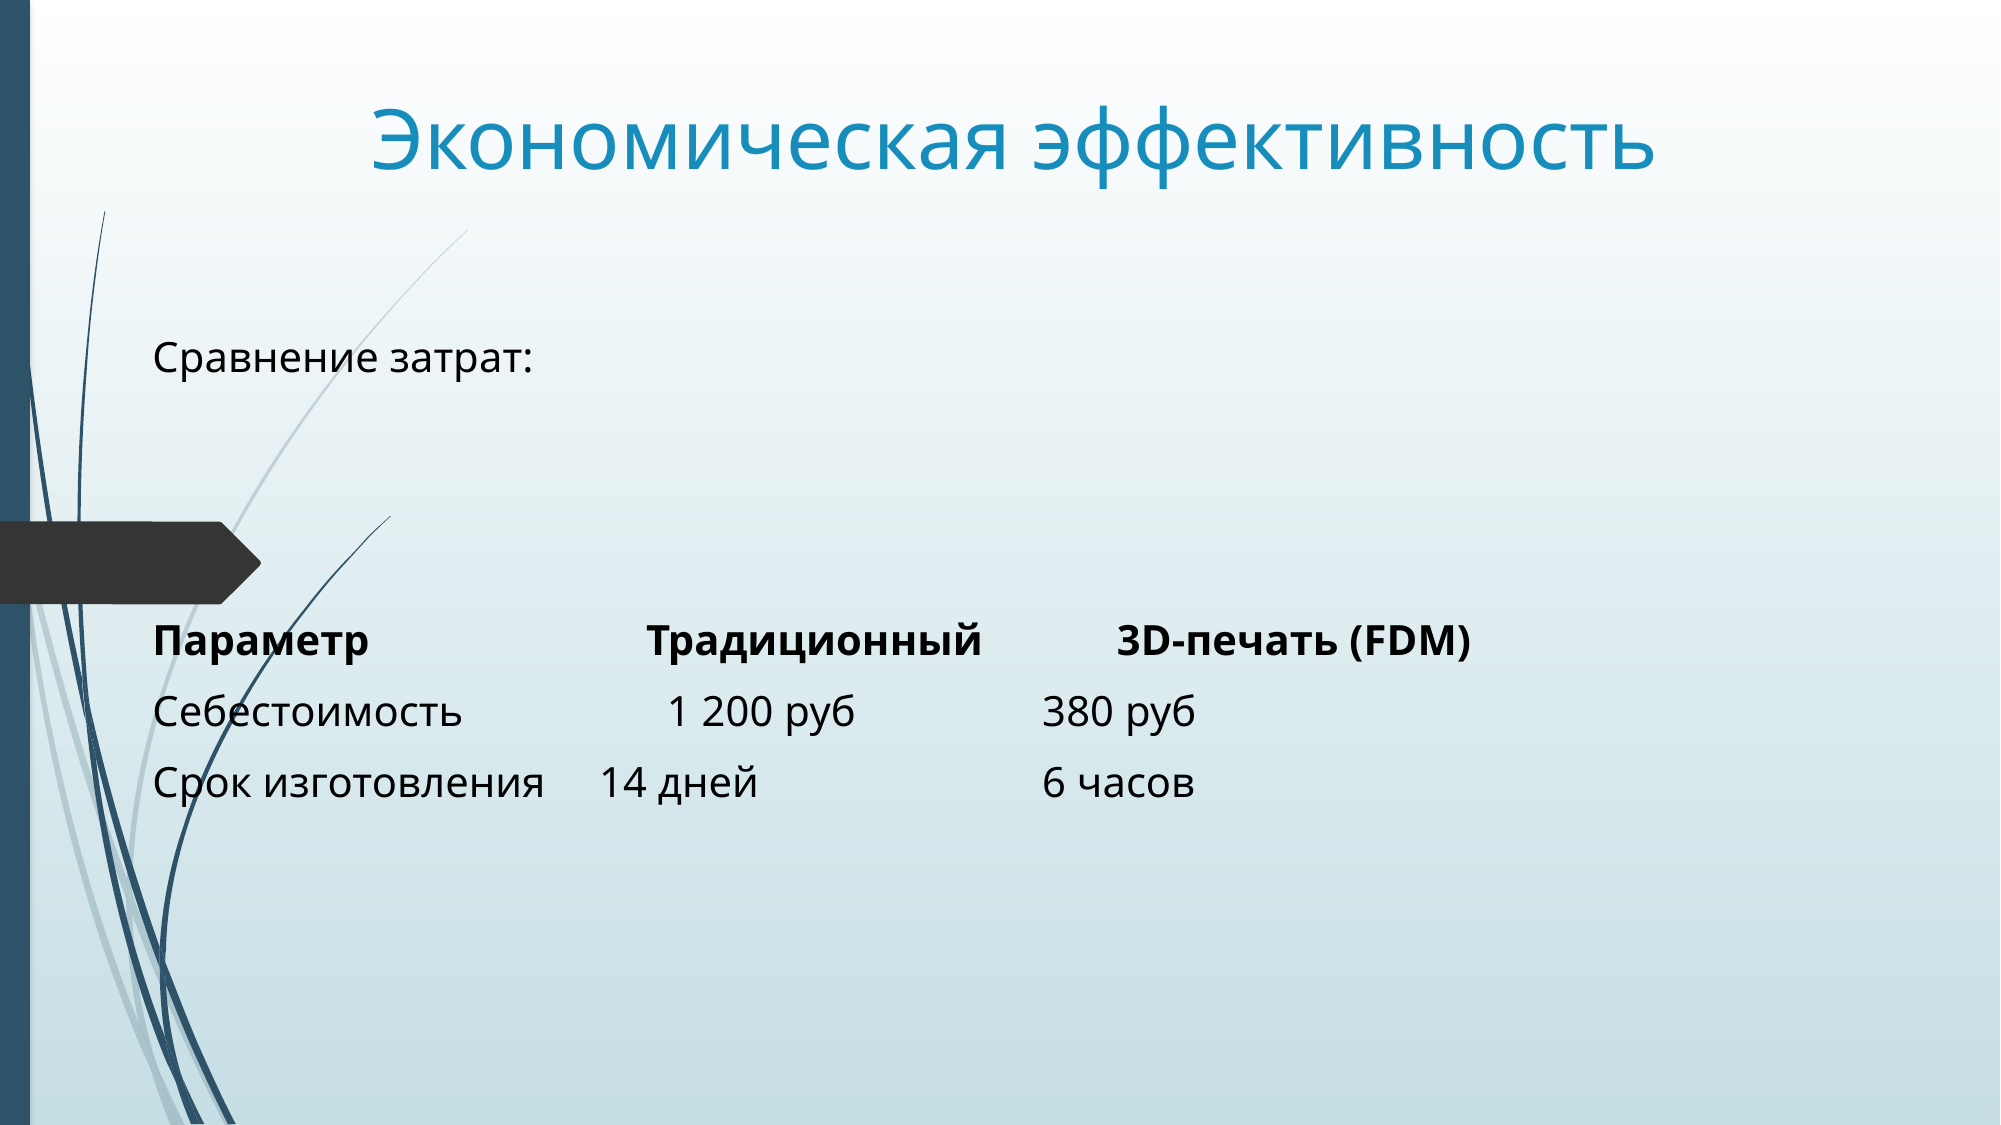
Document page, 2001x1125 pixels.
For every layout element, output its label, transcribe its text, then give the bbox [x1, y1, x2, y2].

title Экономическая эффективность [153, 47, 1879, 294]
list Сравнение затрат: Параметр Традиционный 3D-печать (FDM) Себестоимость 1 200 руб 380 руб Срок изготовления 14 дней 6 часов [137, 322, 1863, 1023]
